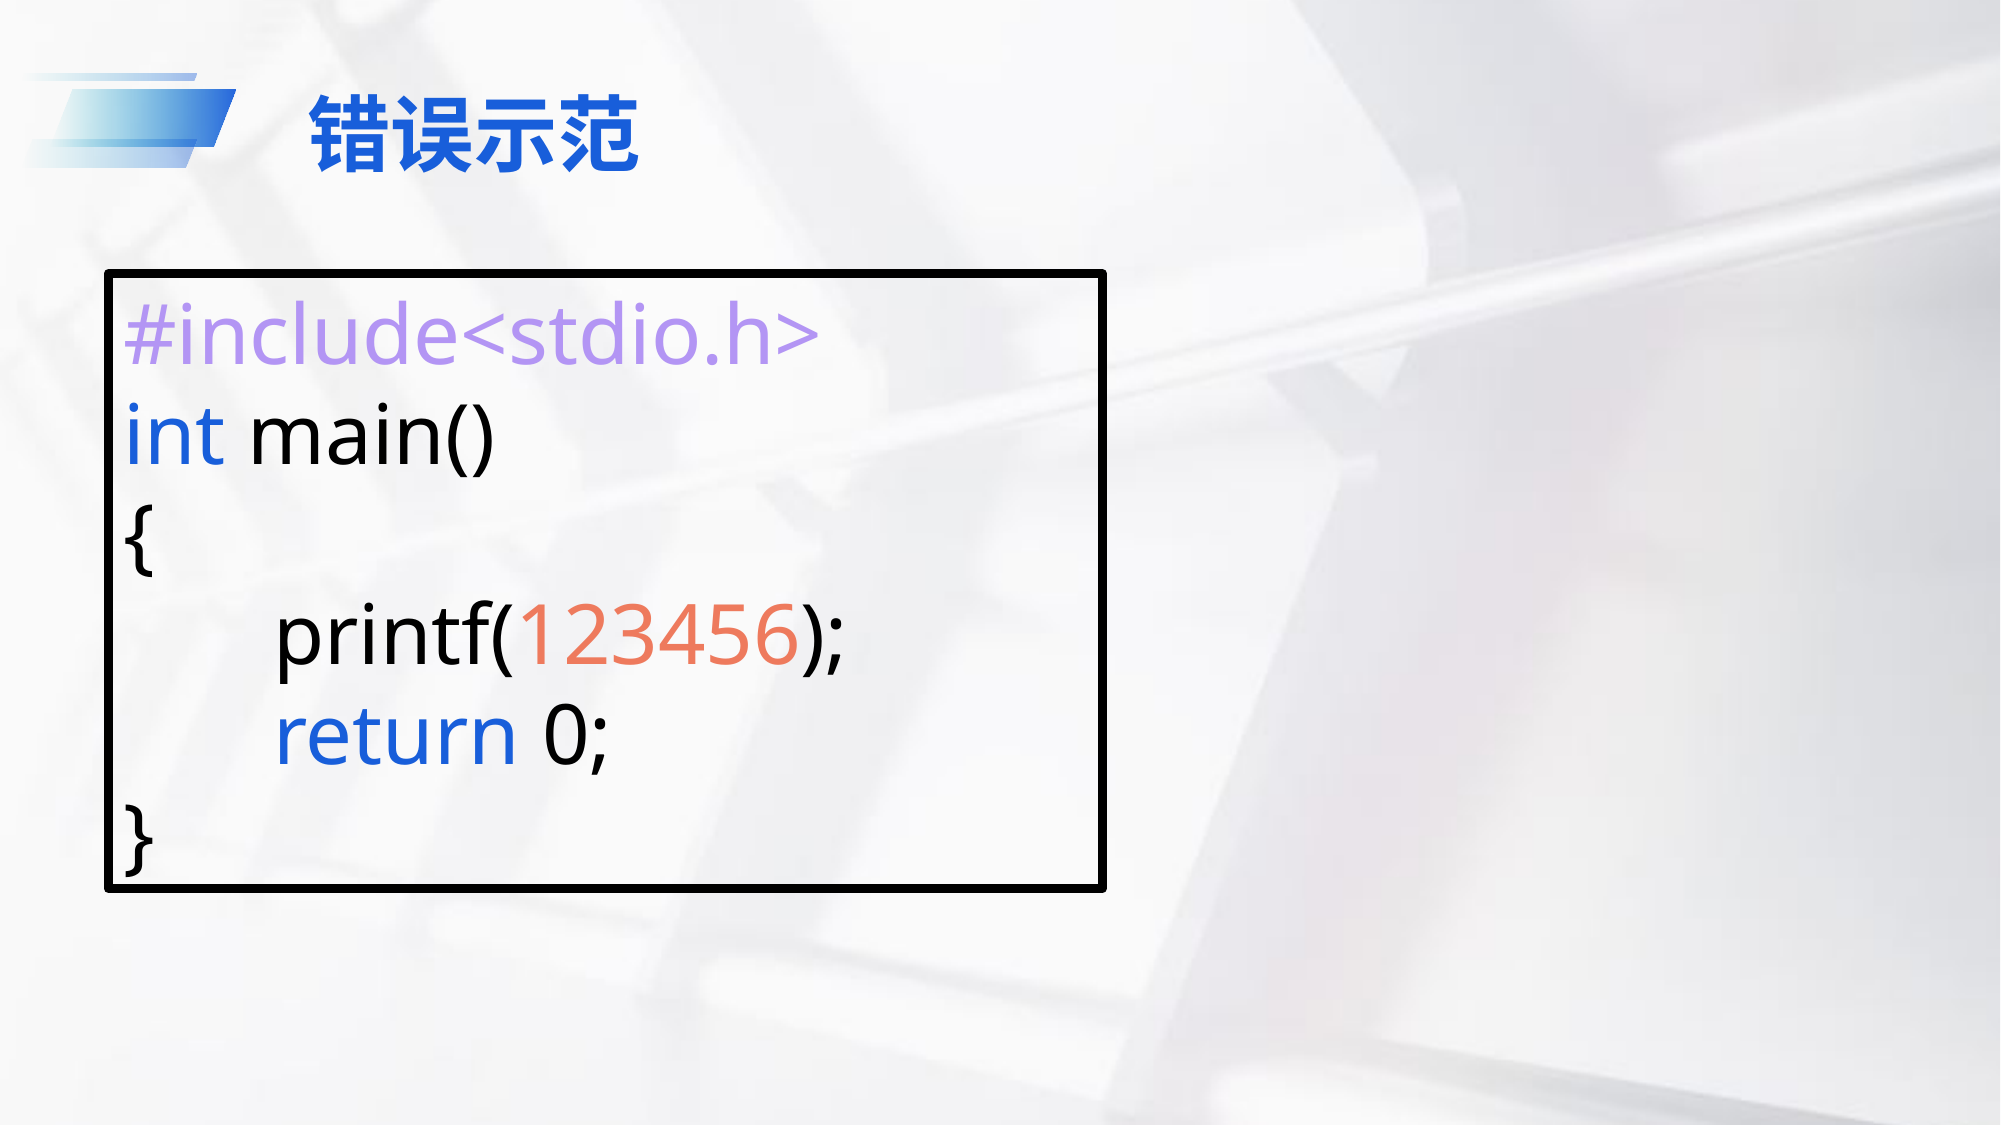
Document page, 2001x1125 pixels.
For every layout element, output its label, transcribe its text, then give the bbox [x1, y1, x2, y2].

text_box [20, 73, 235, 168]
text_box #include<stdio.h> int main() { printf(123456); return 0; } [108, 273, 1103, 889]
picture [0, 0, 2001, 1125]
text_box 错误示范 [292, 74, 656, 190]
